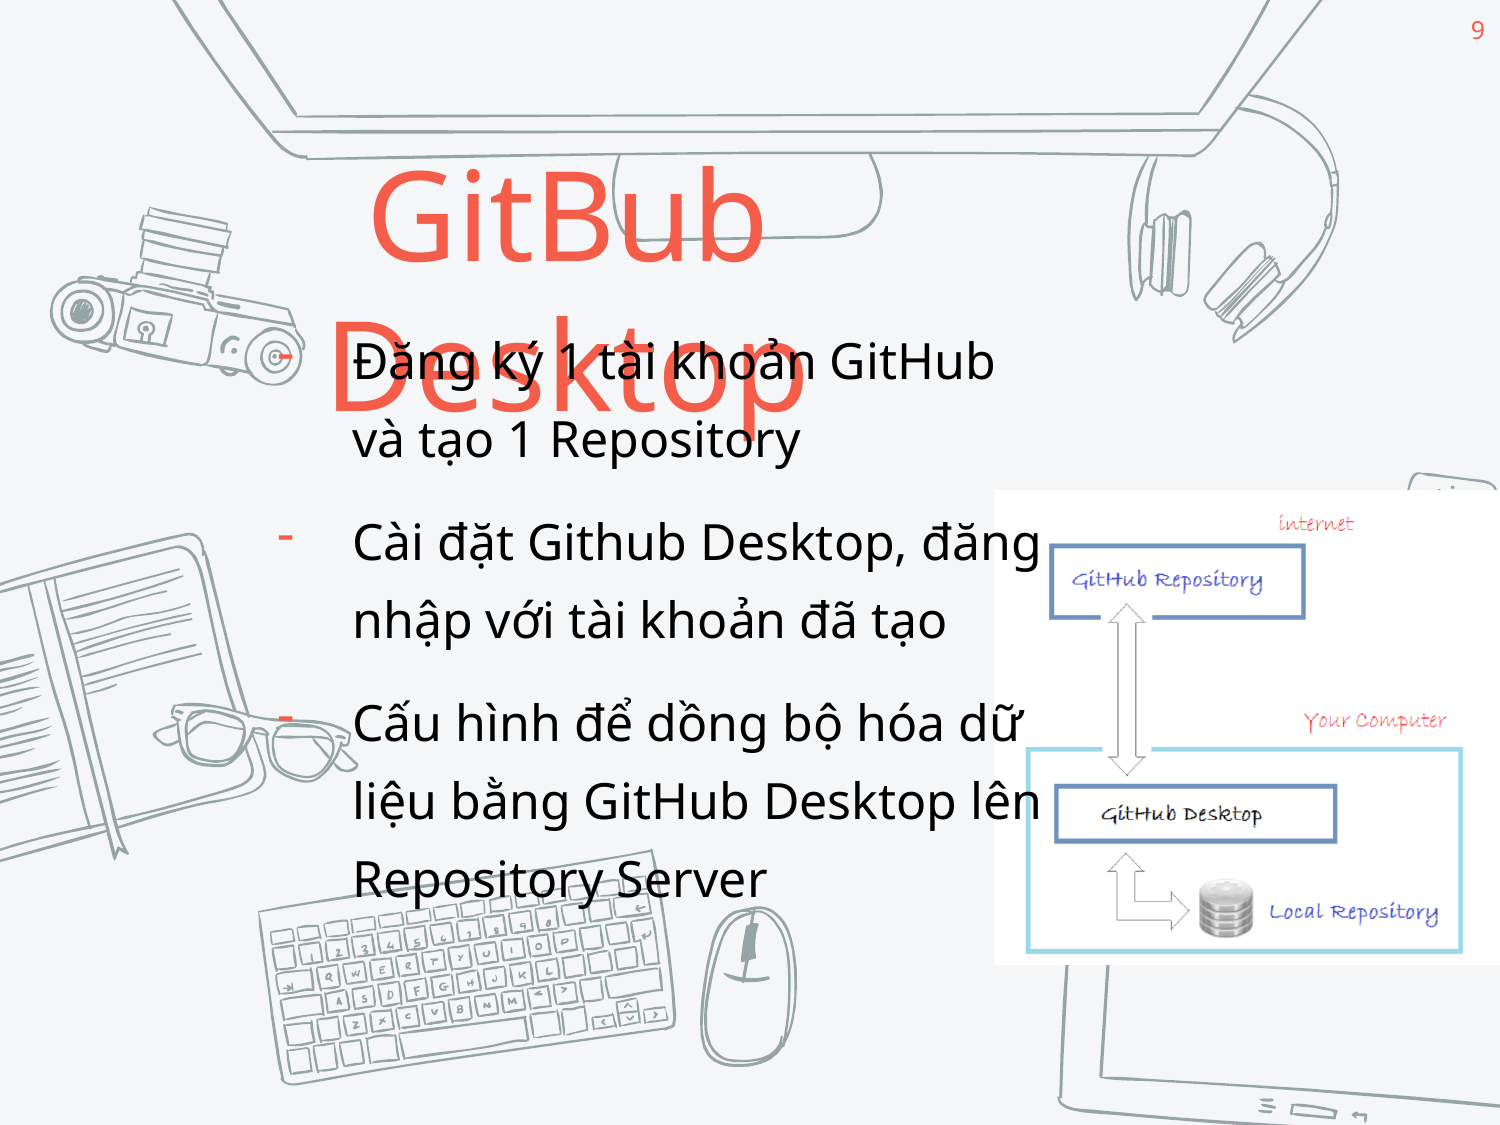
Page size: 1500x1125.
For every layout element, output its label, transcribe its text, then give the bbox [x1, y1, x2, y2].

text_box Đăng ký 1 tài khoản GitHub và tạo 1 Repository Cài đặt Github Desktop, đăng nhập với tài khoản đã tạo Cấu hình để dồng bộ hóa dữ liệu bằng GitHub Desktop lên Repository Server [262, 408, 1070, 811]
list GitBub Desktop [279, 196, 857, 377]
slide_number 9 [1435, 0, 1500, 71]
picture [994, 490, 1500, 966]
